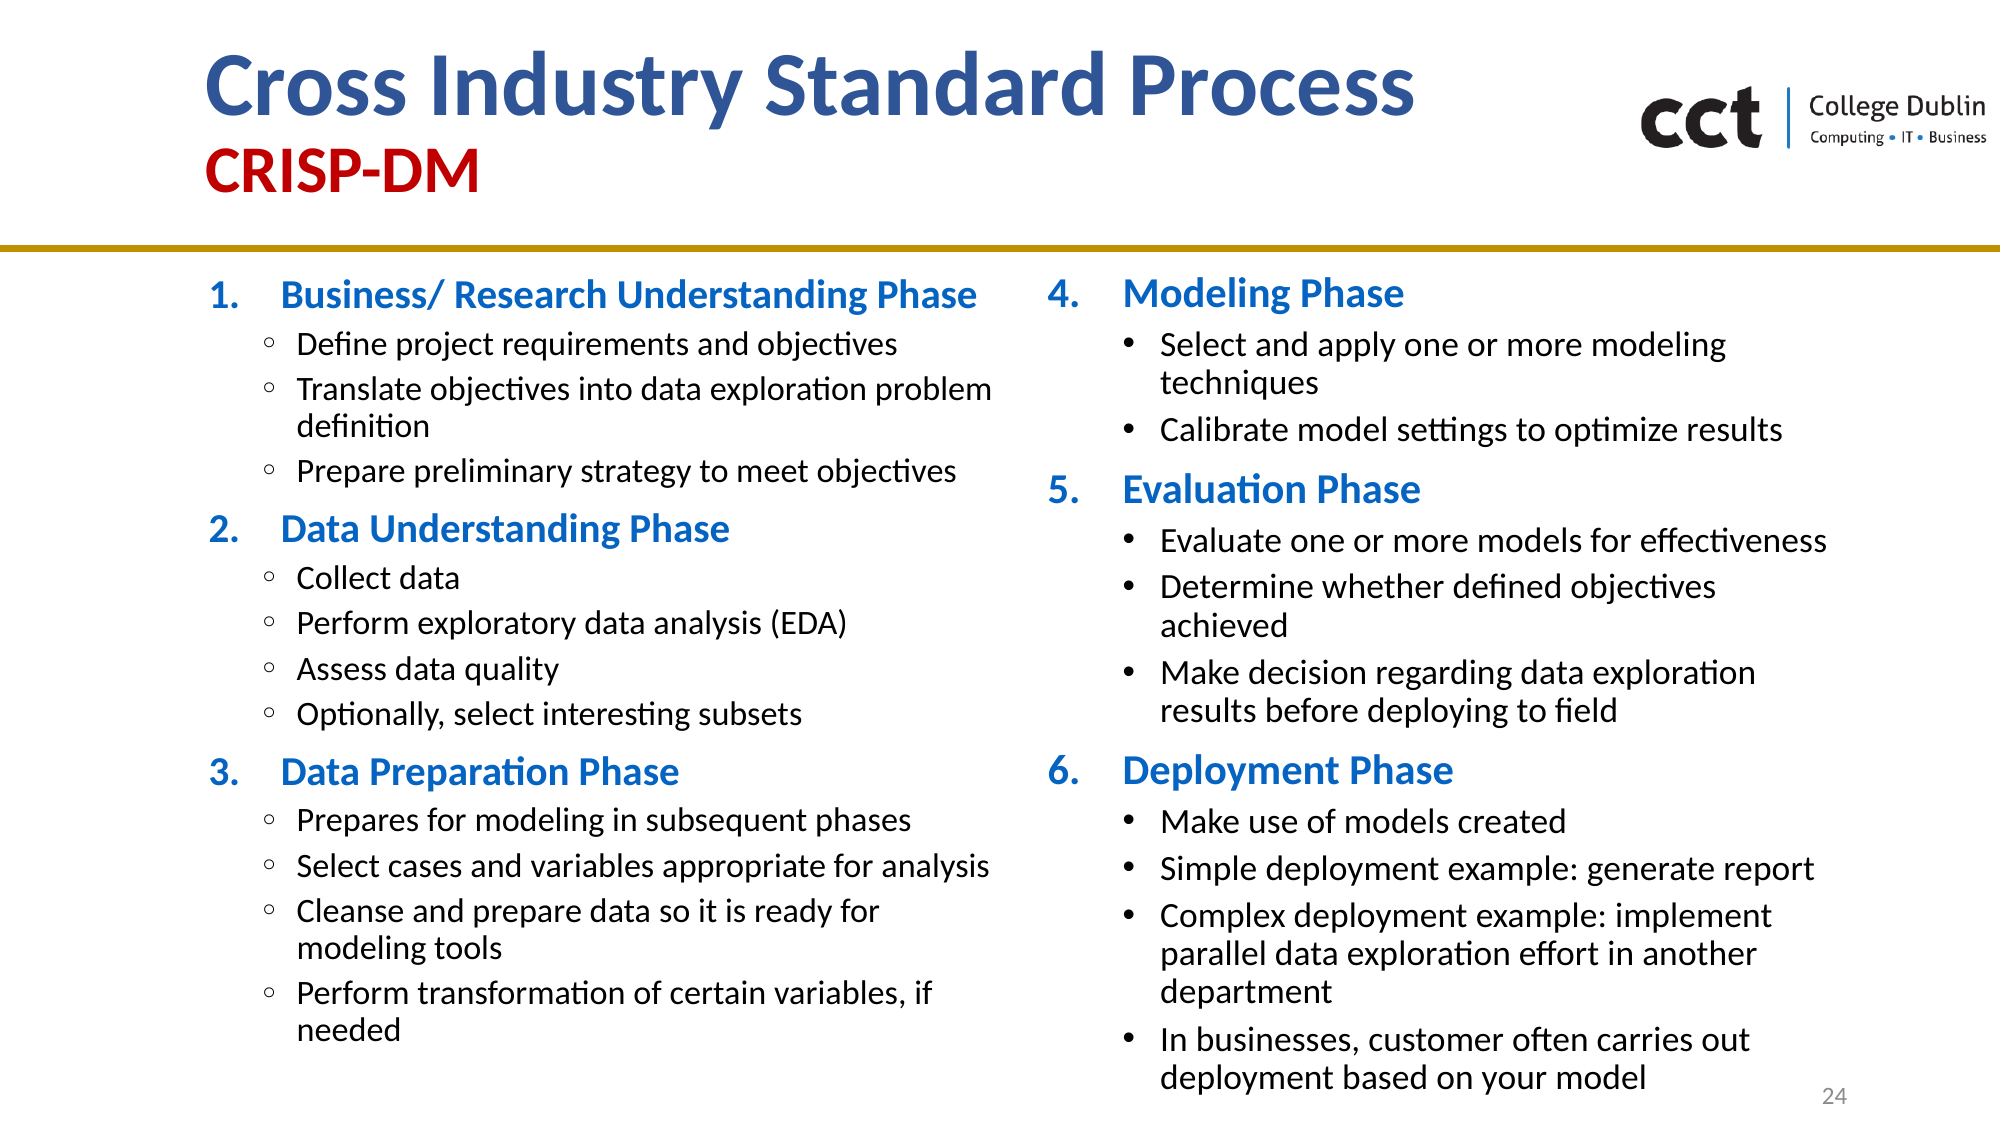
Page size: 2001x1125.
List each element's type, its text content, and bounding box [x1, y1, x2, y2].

title Cross Industry Standard Process CRISP-DM [190, 0, 1834, 244]
slide_number 24 [1412, 1064, 1863, 1125]
text_box Modeling Phase Select and apply one or more modeling techniques Calibrate model settings to optimize results Evaluation Phase Evaluate one or more models for effectiveness Determine whether defined objectives achieved Make decision regarding data exploration results before deploying to field Deployment Phase Make use of models created Simple deployment example: generate report Complex deployment example: implement parallel data exploration effort in another department In businesses, customer often carries out deployment based on your model [1032, 263, 1863, 1122]
picture [1834, 71, 1996, 166]
list Business/ Research Understanding Phase Define project requirements and objectives Translate objectives into data exploration problem definition Prepare preliminary strategy to meet objectives Data Understanding Phase Collect data Perform exploratory data analysis (EDA) Assess data quality Optionally, select interesting subsets Data Preparation Phase Prepares for modeling in subsequent phases Select cases and variables appropriate for analysis Cleanse and prepare data so it is ready for modeling tools Perform transformation of certain variables, if needed [180, 265, 1011, 1122]
